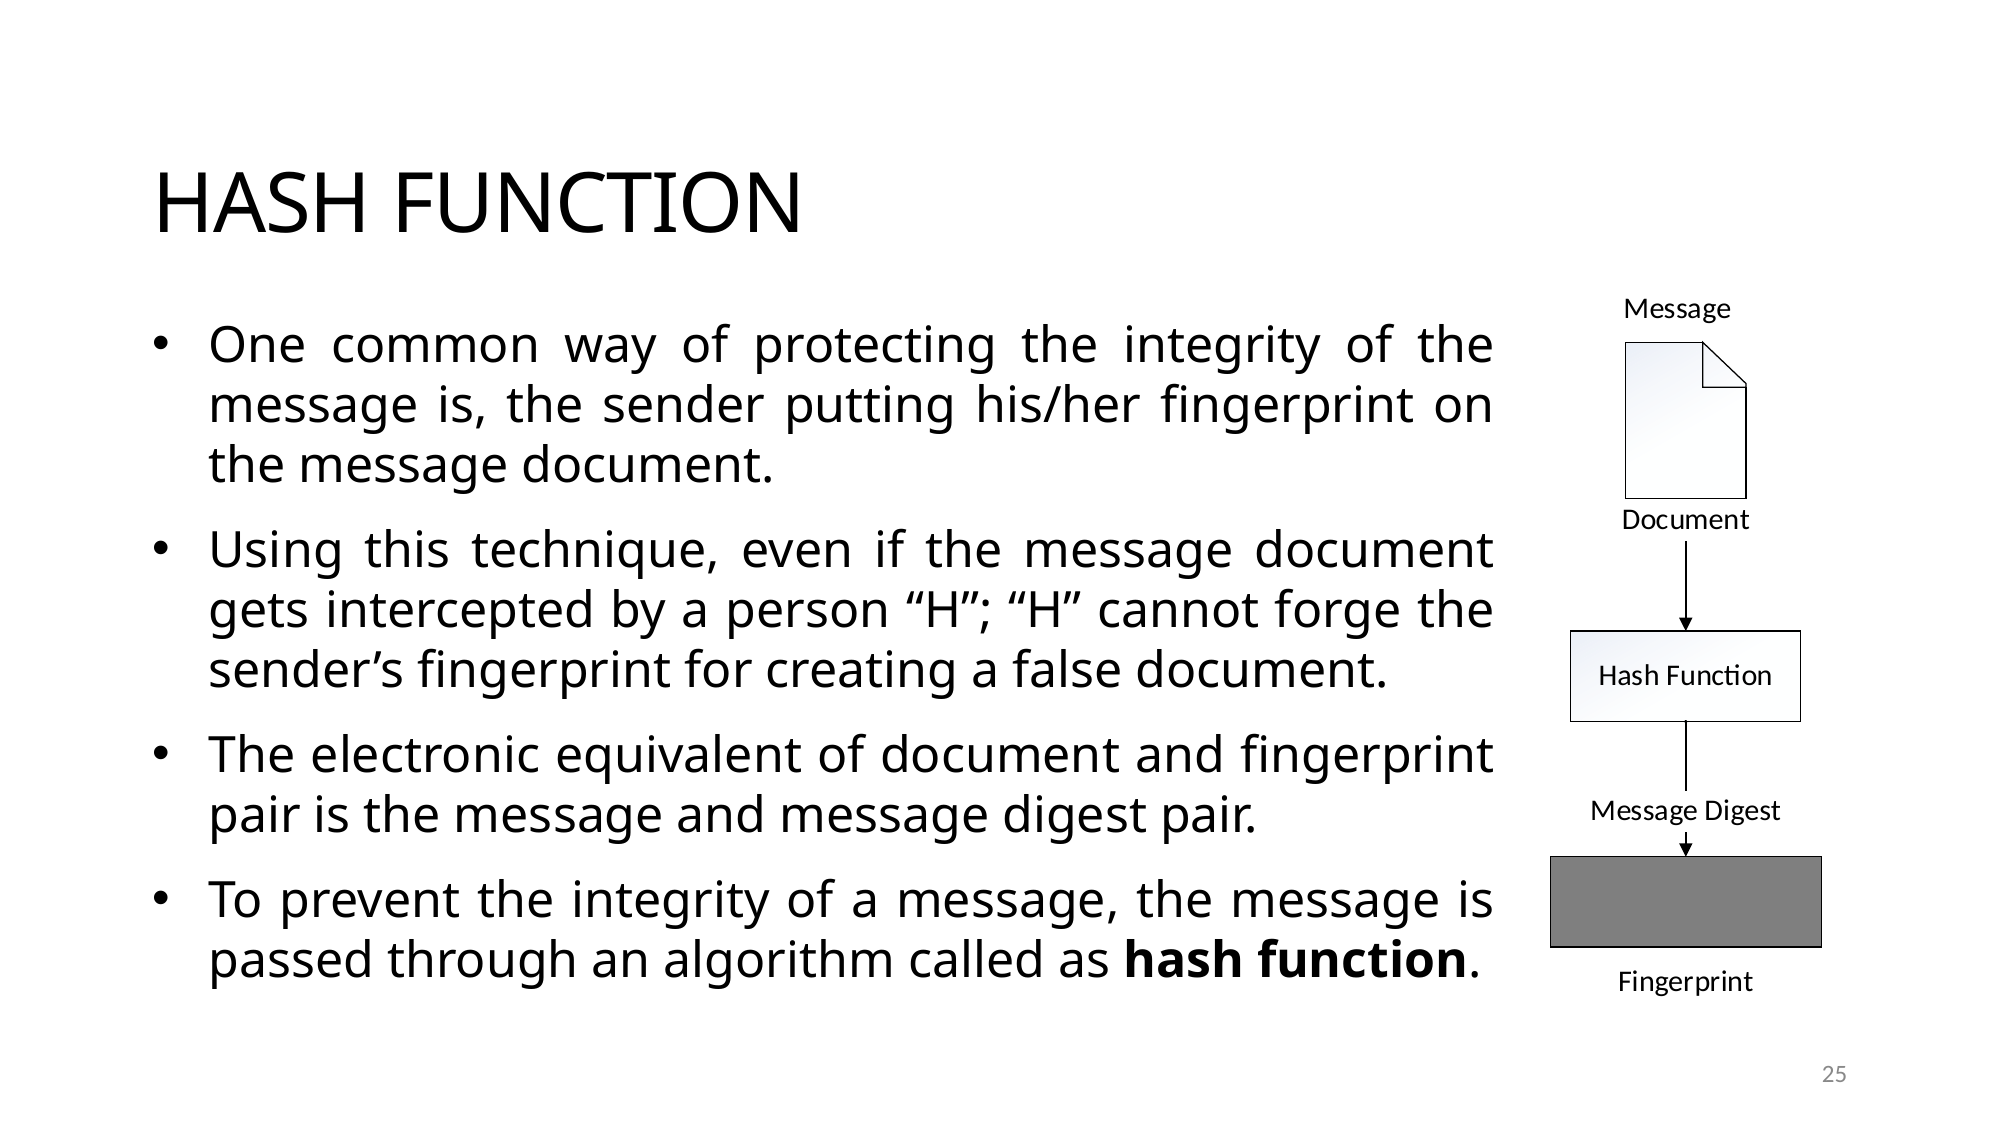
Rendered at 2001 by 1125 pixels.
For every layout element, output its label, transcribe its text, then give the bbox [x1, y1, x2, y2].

text_box One common way of protecting the integrity of the message is, the sender putting his/her fingerprint on the message document. Using this technique, even if the message document gets intercepted by a person “H”; “H” cannot forge the sender’s fingerprint for creating a false document. The electronic equivalent of document and fingerprint pair is the message and message digest pair. To prevent the integrity of a message, the message is passed through an algorithm called as hash function. [137, 305, 1511, 1083]
picture [1547, 280, 1823, 1016]
text_box HASH FUNCTION [137, 134, 1788, 281]
slide_number 25 [1412, 1042, 1863, 1103]
